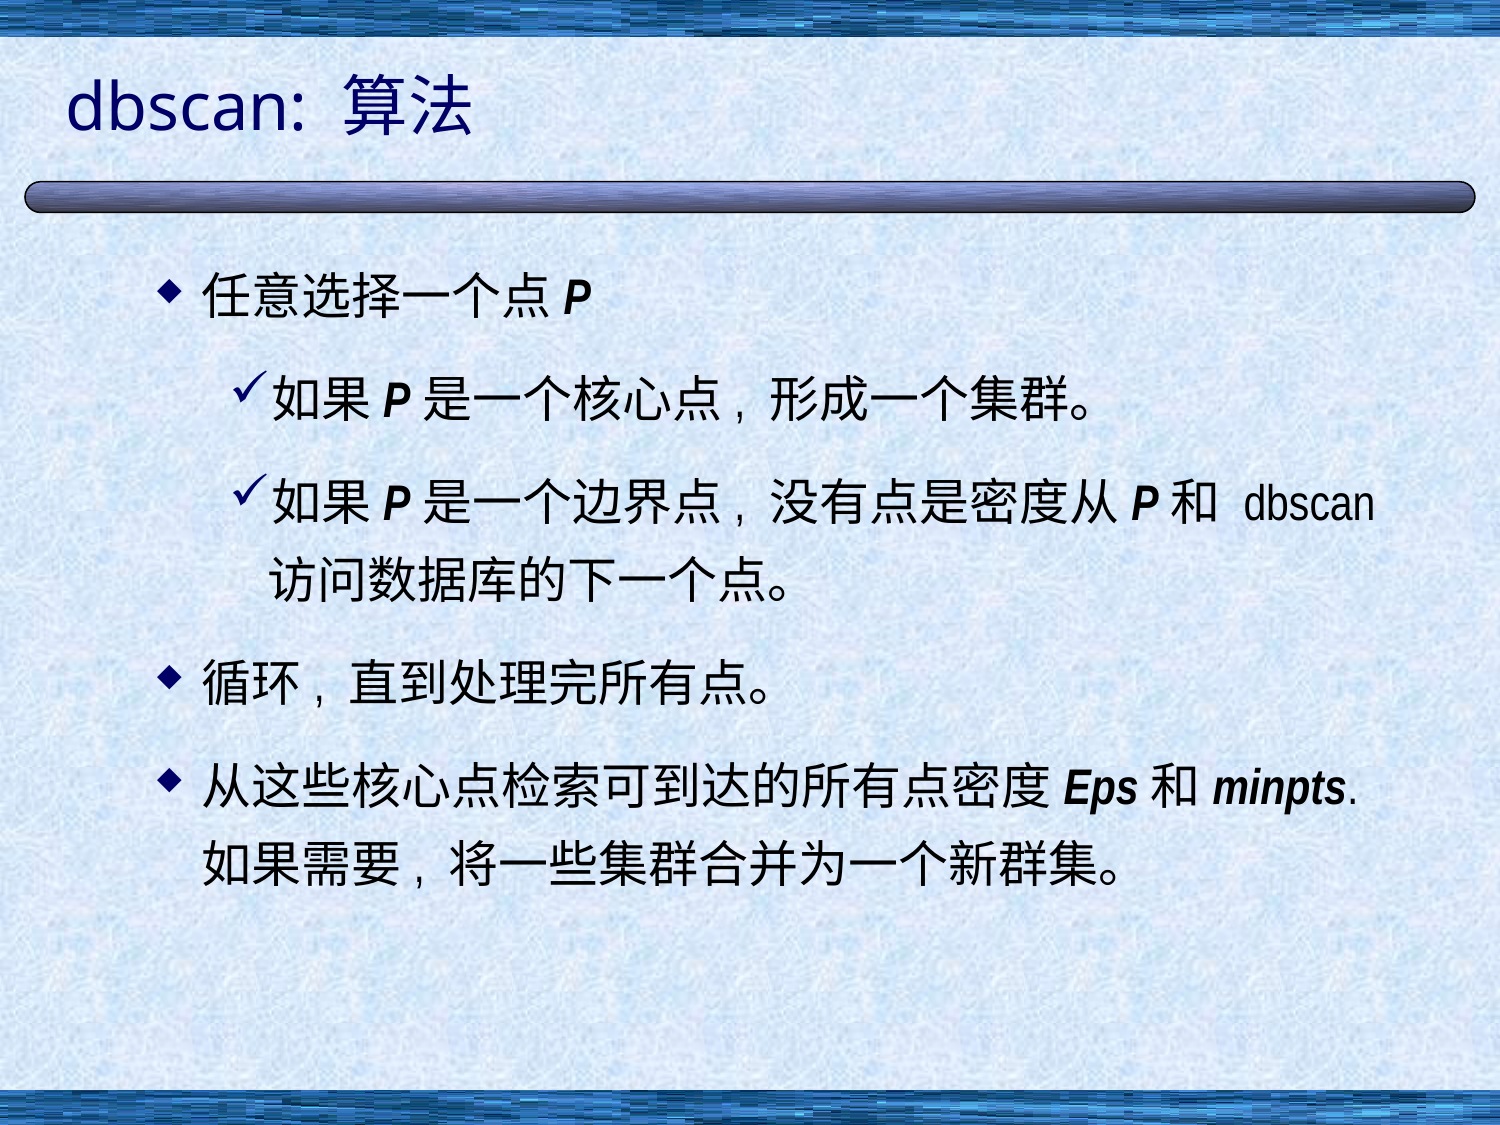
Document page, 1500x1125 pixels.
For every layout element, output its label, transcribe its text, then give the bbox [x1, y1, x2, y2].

title dbscan: 算法 [50, 95, 1399, 152]
list 任意选择一个点P 如果P是一个核心点, 形成一个集群。 如果P是一个边界点, 没有点是密度从P和 dbscan 访问数据库的下一个点。 循环, 直到处理完所有点。 从这些核心点检索可到达的所有点密度Eps和minpts.如果需要, 将一些集群合并为一个新群集。 [64, 239, 1428, 1040]
picture [0, 0, 1500, 1125]
